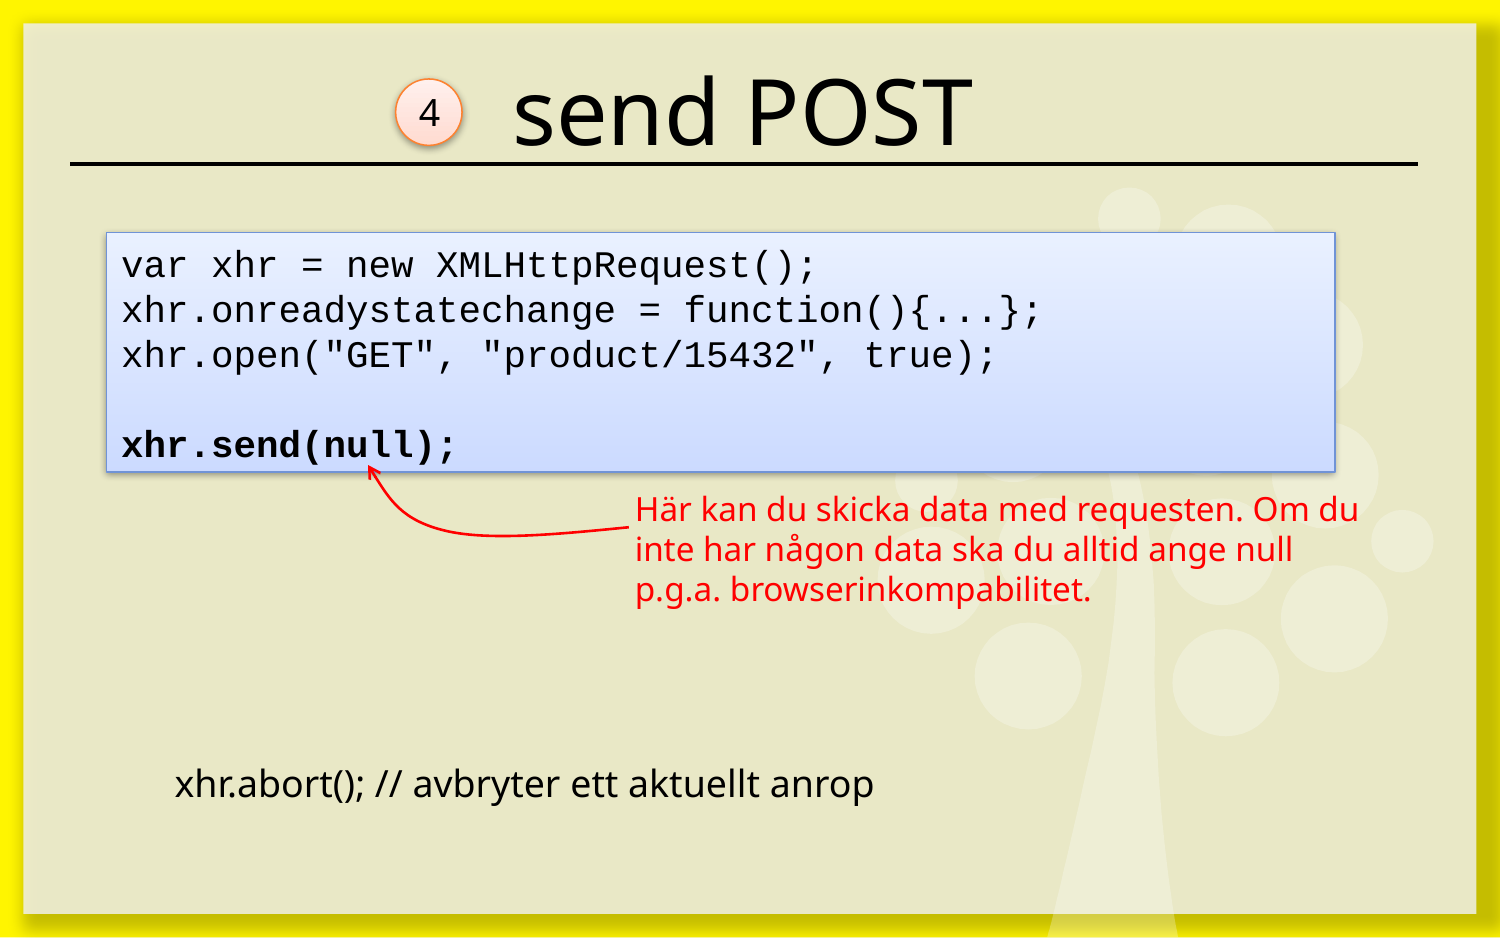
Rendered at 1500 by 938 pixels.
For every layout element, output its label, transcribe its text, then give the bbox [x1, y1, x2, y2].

text_box Här kan du skicka data med requesten. Om du inte har någon data ska du alltid ange null p.g.a. browserinkompabilitet. [620, 480, 1388, 616]
text_box var xhr = new XMLHttpRequest(); xhr.onreadystatechange = function(){...}; xhr.open("GET", "product/15432", true); xhr.send(null); [106, 232, 1336, 473]
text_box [395, 78, 463, 146]
text_box [368, 465, 620, 537]
title send POST [105, 46, 1381, 174]
text_box xhr.abort(); // avbryter ett aktuellt anrop [159, 752, 890, 812]
